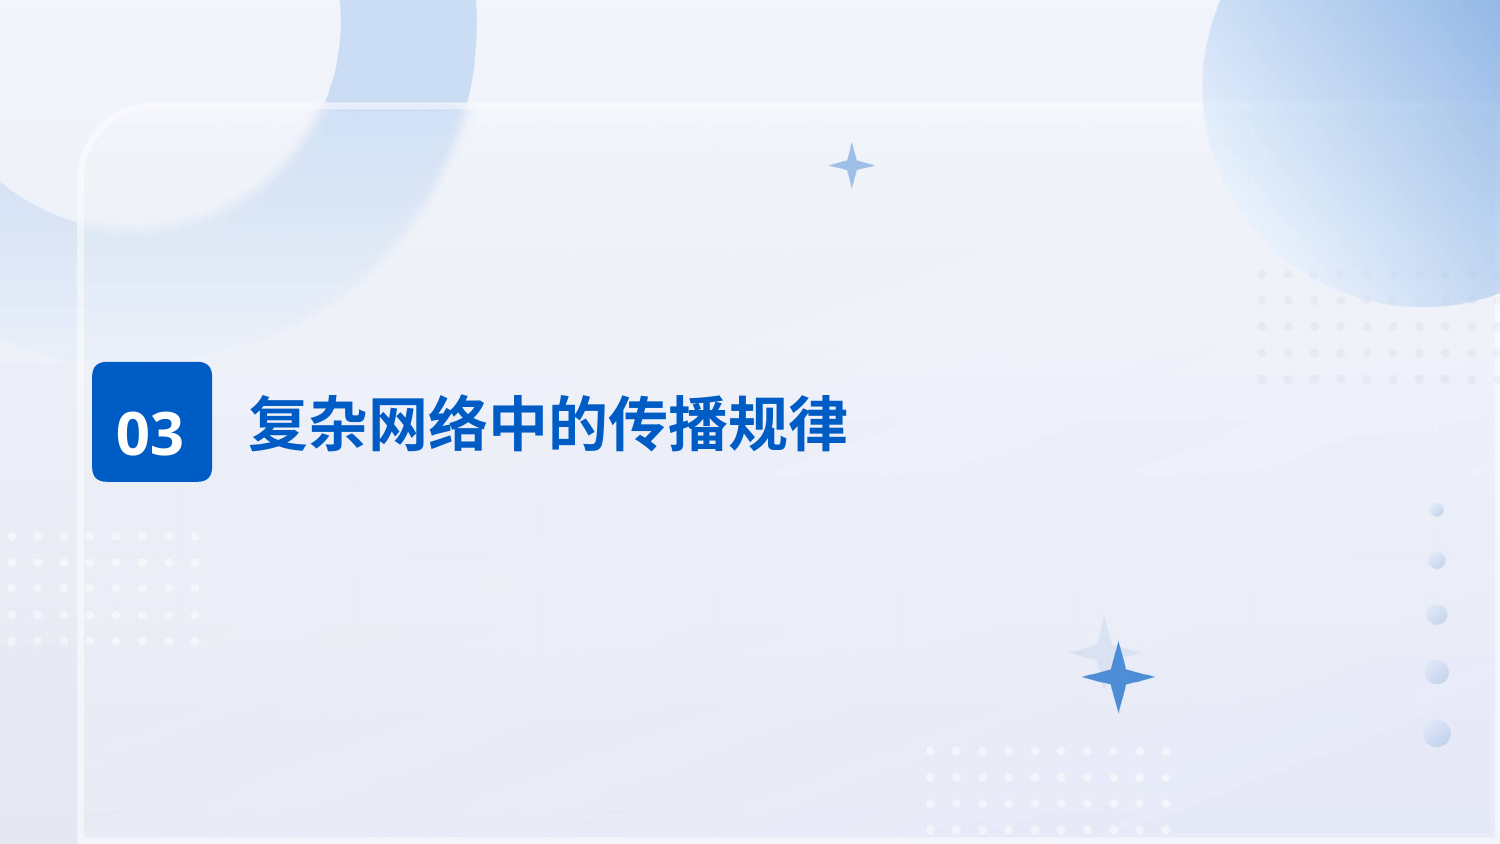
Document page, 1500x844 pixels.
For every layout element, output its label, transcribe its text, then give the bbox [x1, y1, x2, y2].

text_box [92, 361, 213, 474]
text_box 复杂网络中的传播规律 [233, 361, 1362, 475]
picture [0, 0, 1500, 844]
text_box 03 [89, 379, 211, 483]
